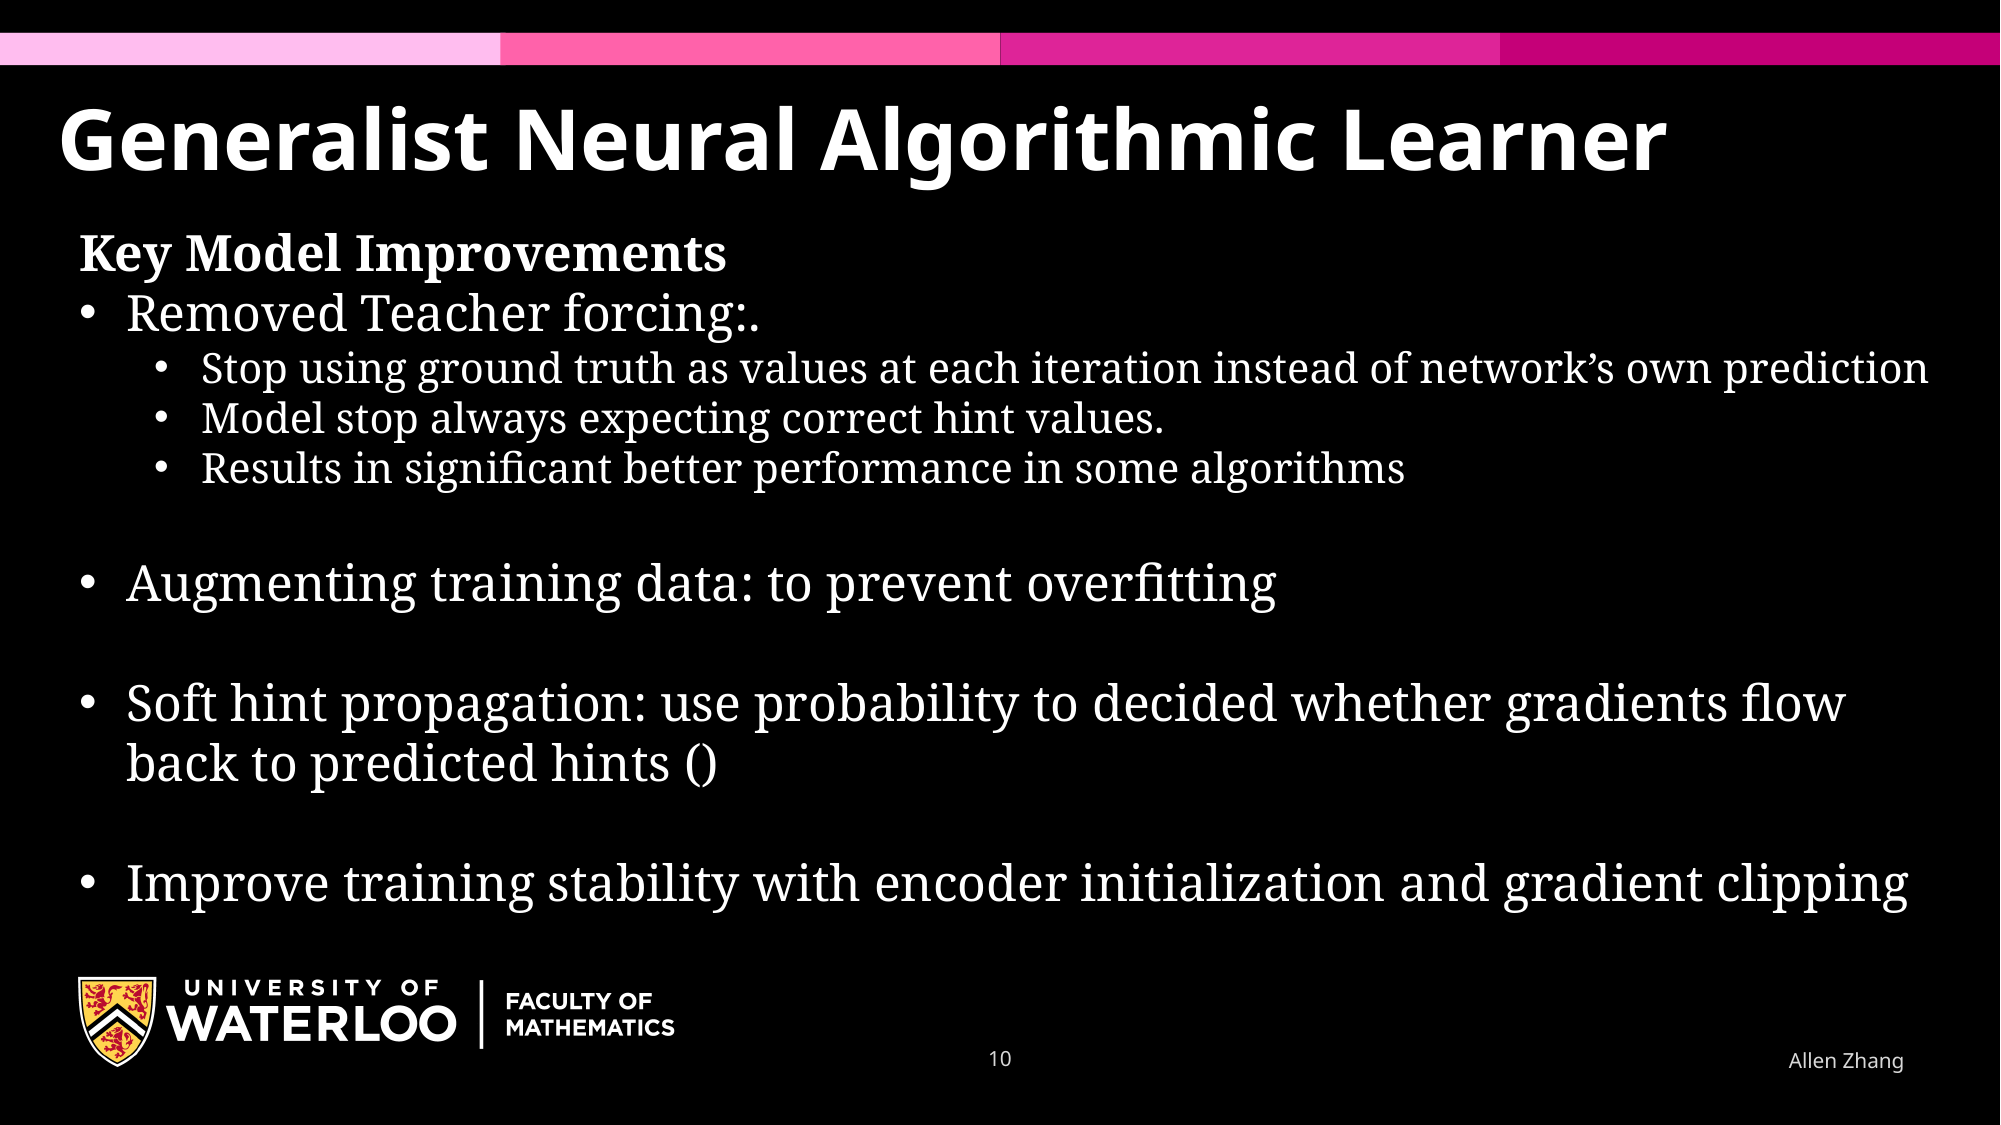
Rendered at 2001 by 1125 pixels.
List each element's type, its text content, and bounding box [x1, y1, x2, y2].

text_box Generalist Neural Algorithmic Learner [42, 71, 1941, 219]
footer Allen Zhang [1773, 1039, 1941, 1081]
text_box 10 [916, 1039, 1084, 1081]
picture [0, 918, 754, 1125]
